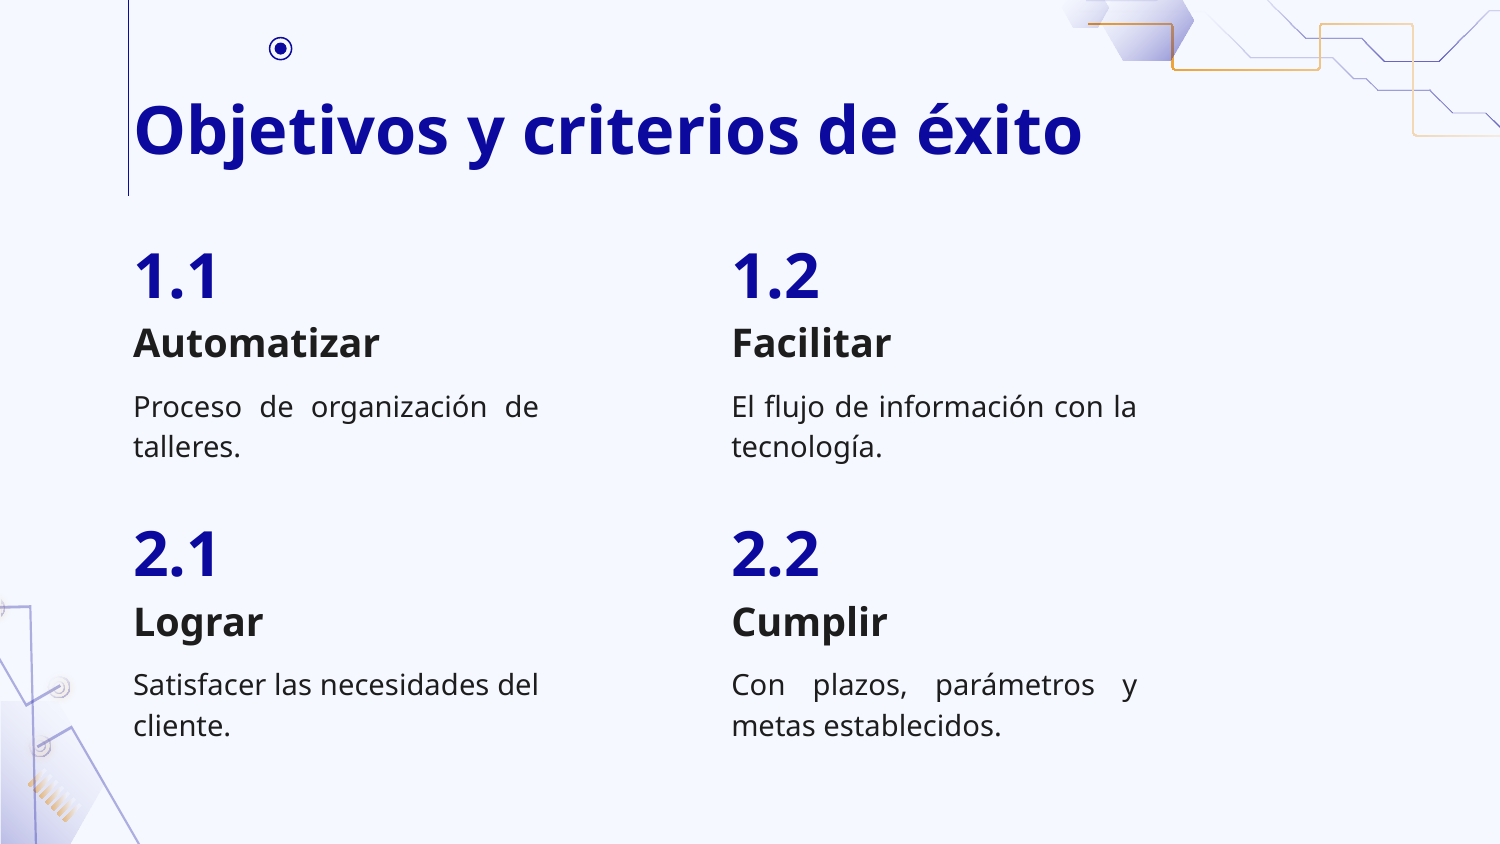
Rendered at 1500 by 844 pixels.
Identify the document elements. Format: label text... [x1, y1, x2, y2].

title Objetivos y criterios de éxito [118, 72, 1382, 167]
subtitle Automatizar [118, 314, 649, 381]
subtitle Satisfacer las necesidades del cliente. [118, 659, 555, 746]
title 2.1 [118, 498, 292, 592]
title 1.2 [716, 220, 890, 314]
subtitle Con plazos, parámetros y metas establecidos. [716, 659, 1153, 746]
subtitle Cumplir [716, 592, 1247, 659]
title 1.1 [118, 220, 292, 326]
subtitle El flujo de información con la tecnología. [716, 381, 1153, 468]
subtitle Lograr [118, 592, 649, 659]
title 2.2 [716, 498, 890, 592]
subtitle Proceso de organización de talleres. [118, 368, 555, 468]
subtitle Facilitar [716, 314, 1247, 381]
